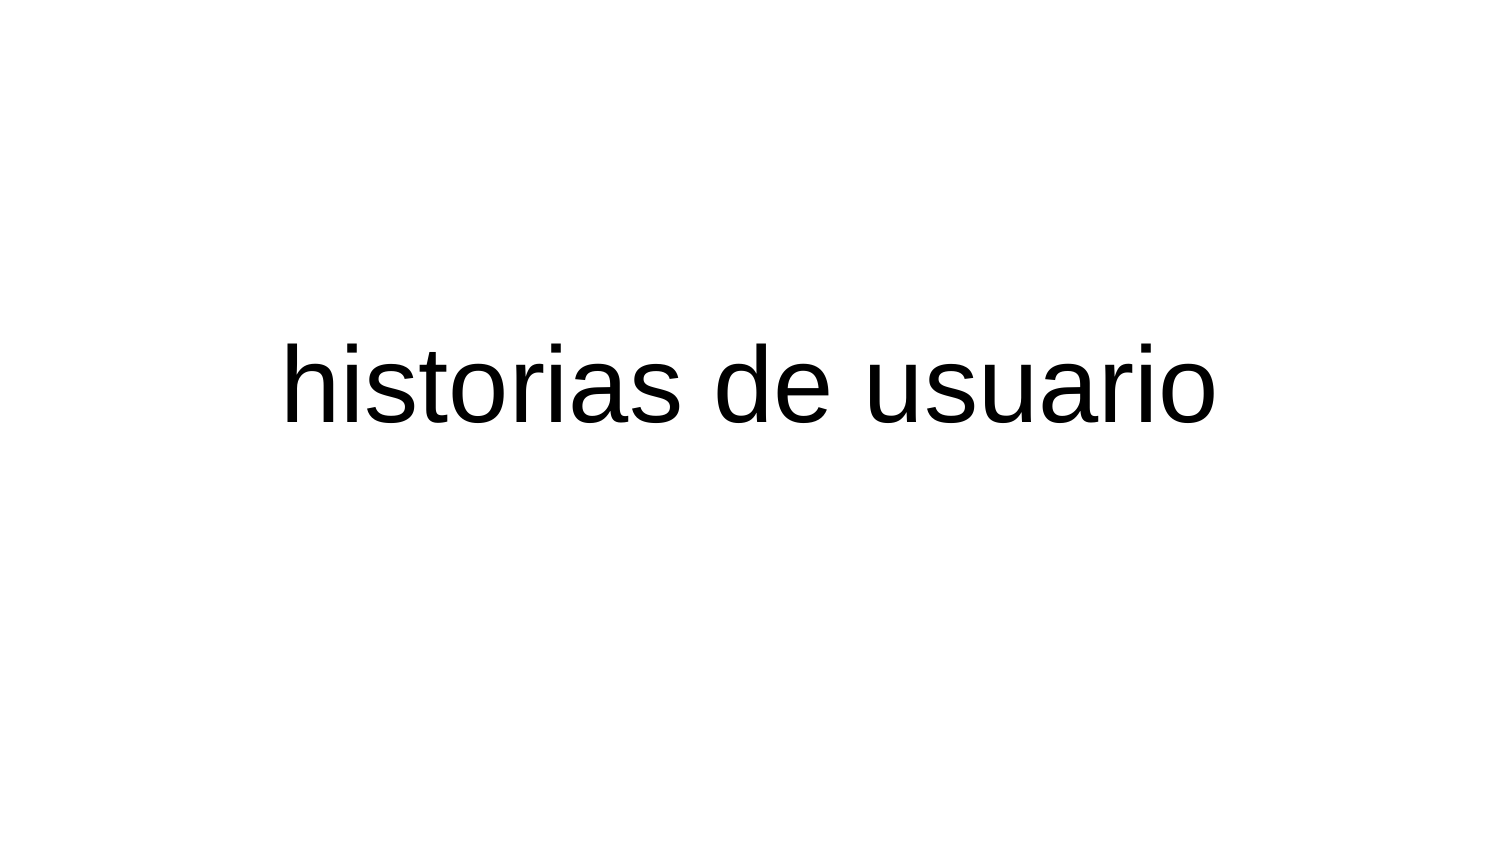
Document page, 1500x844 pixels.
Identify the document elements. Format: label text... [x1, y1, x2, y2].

title historias de usuario [51, 122, 1449, 459]
